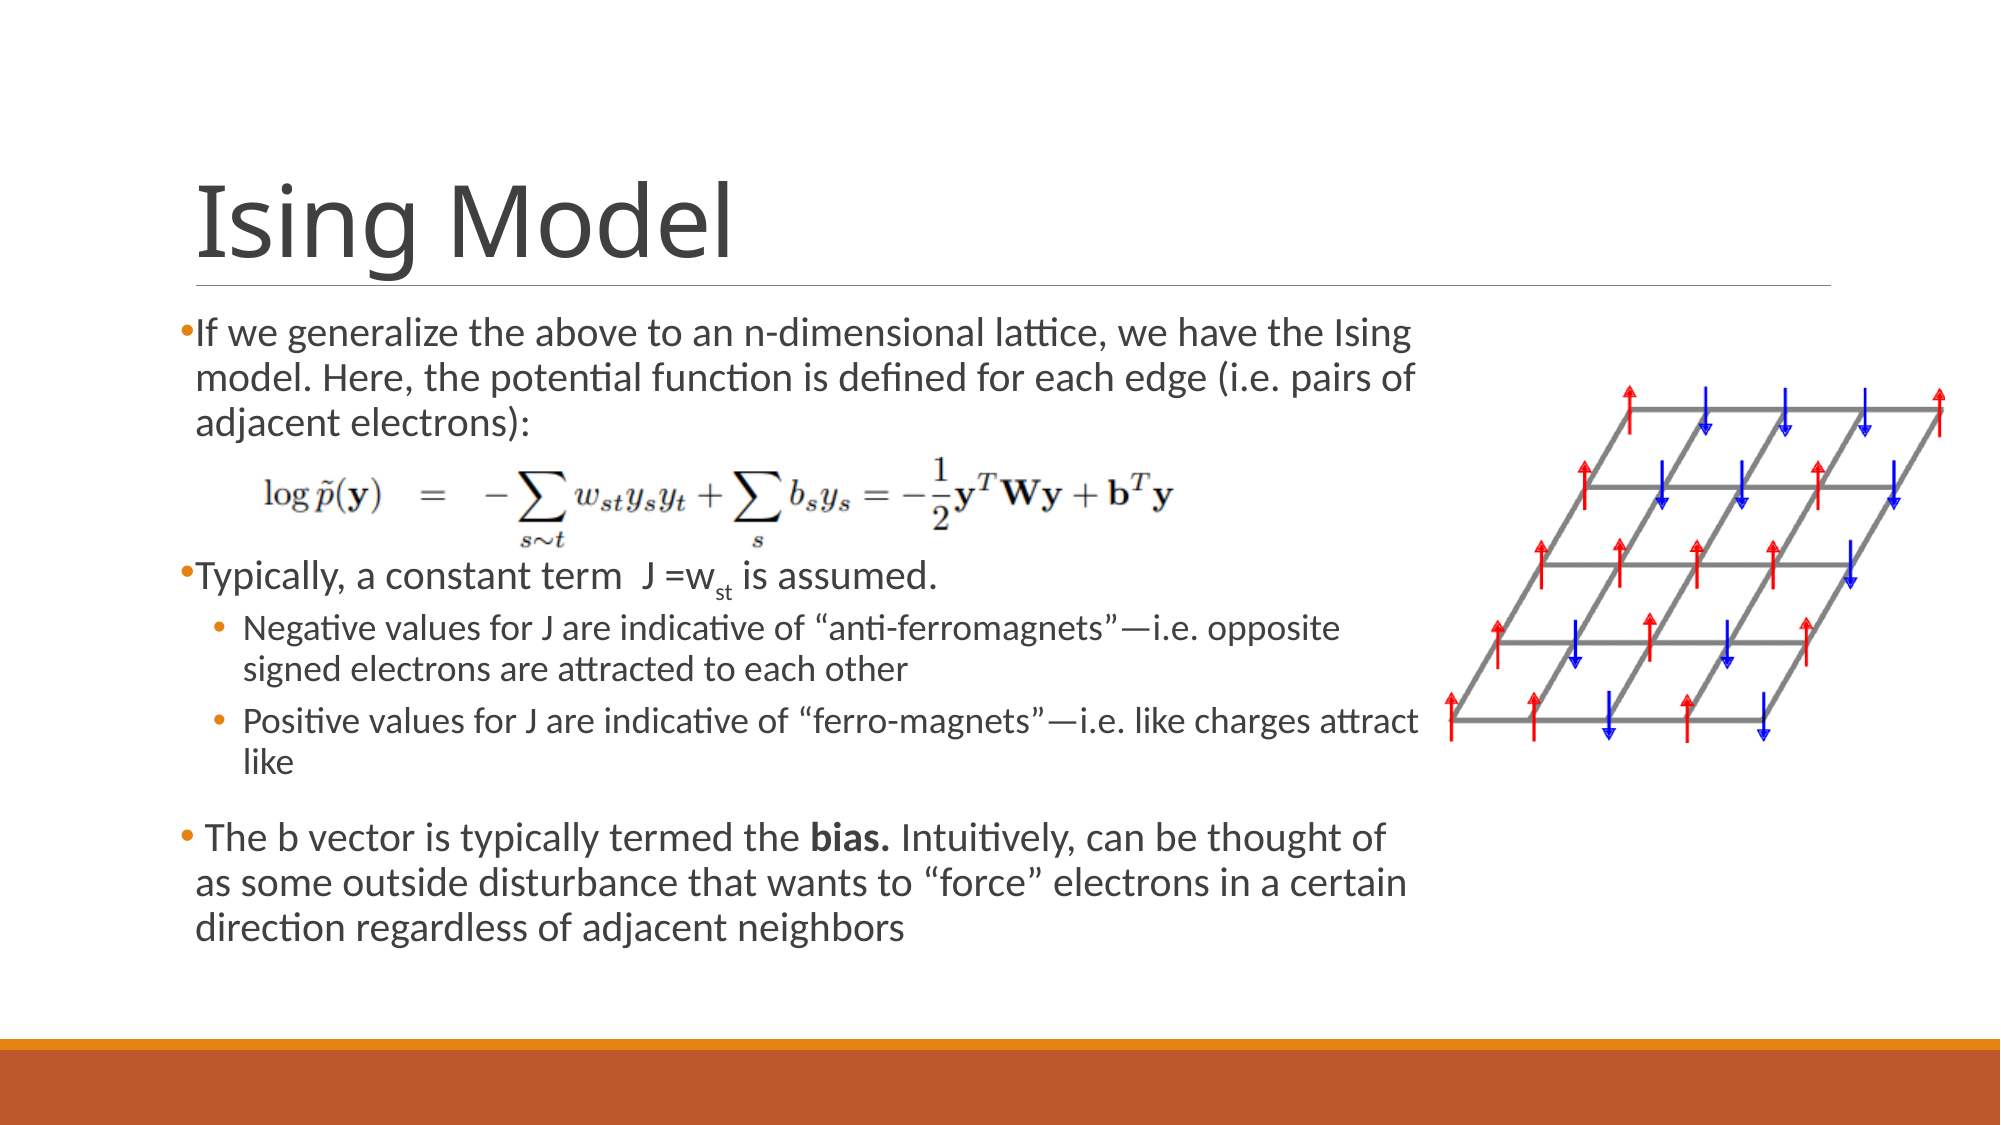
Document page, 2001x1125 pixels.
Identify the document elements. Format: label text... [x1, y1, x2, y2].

title Ising Model [180, 47, 1830, 285]
picture [239, 429, 1225, 557]
list If we generalize the above to an n-dimensional lattice, we have the Ising model. Here, the potential function is defined for each edge (i.e. pairs of adjacent electrons): Typically, a constant term J =wst is assumed. Negative values for J are indicative of “anti-ferromagnets”—i.e. opposite signed electrons are attracted to each other Positive values for J are indicative of “ferro-magnets”—i.e. like charges attract like The b vector is typically termed the bias. Intuitively, can be thought of as some outside disturbance that wants to “force” electrons in a certain direction regardless of adjacent neighbors [180, 302, 1423, 963]
picture [1439, 382, 1945, 743]
